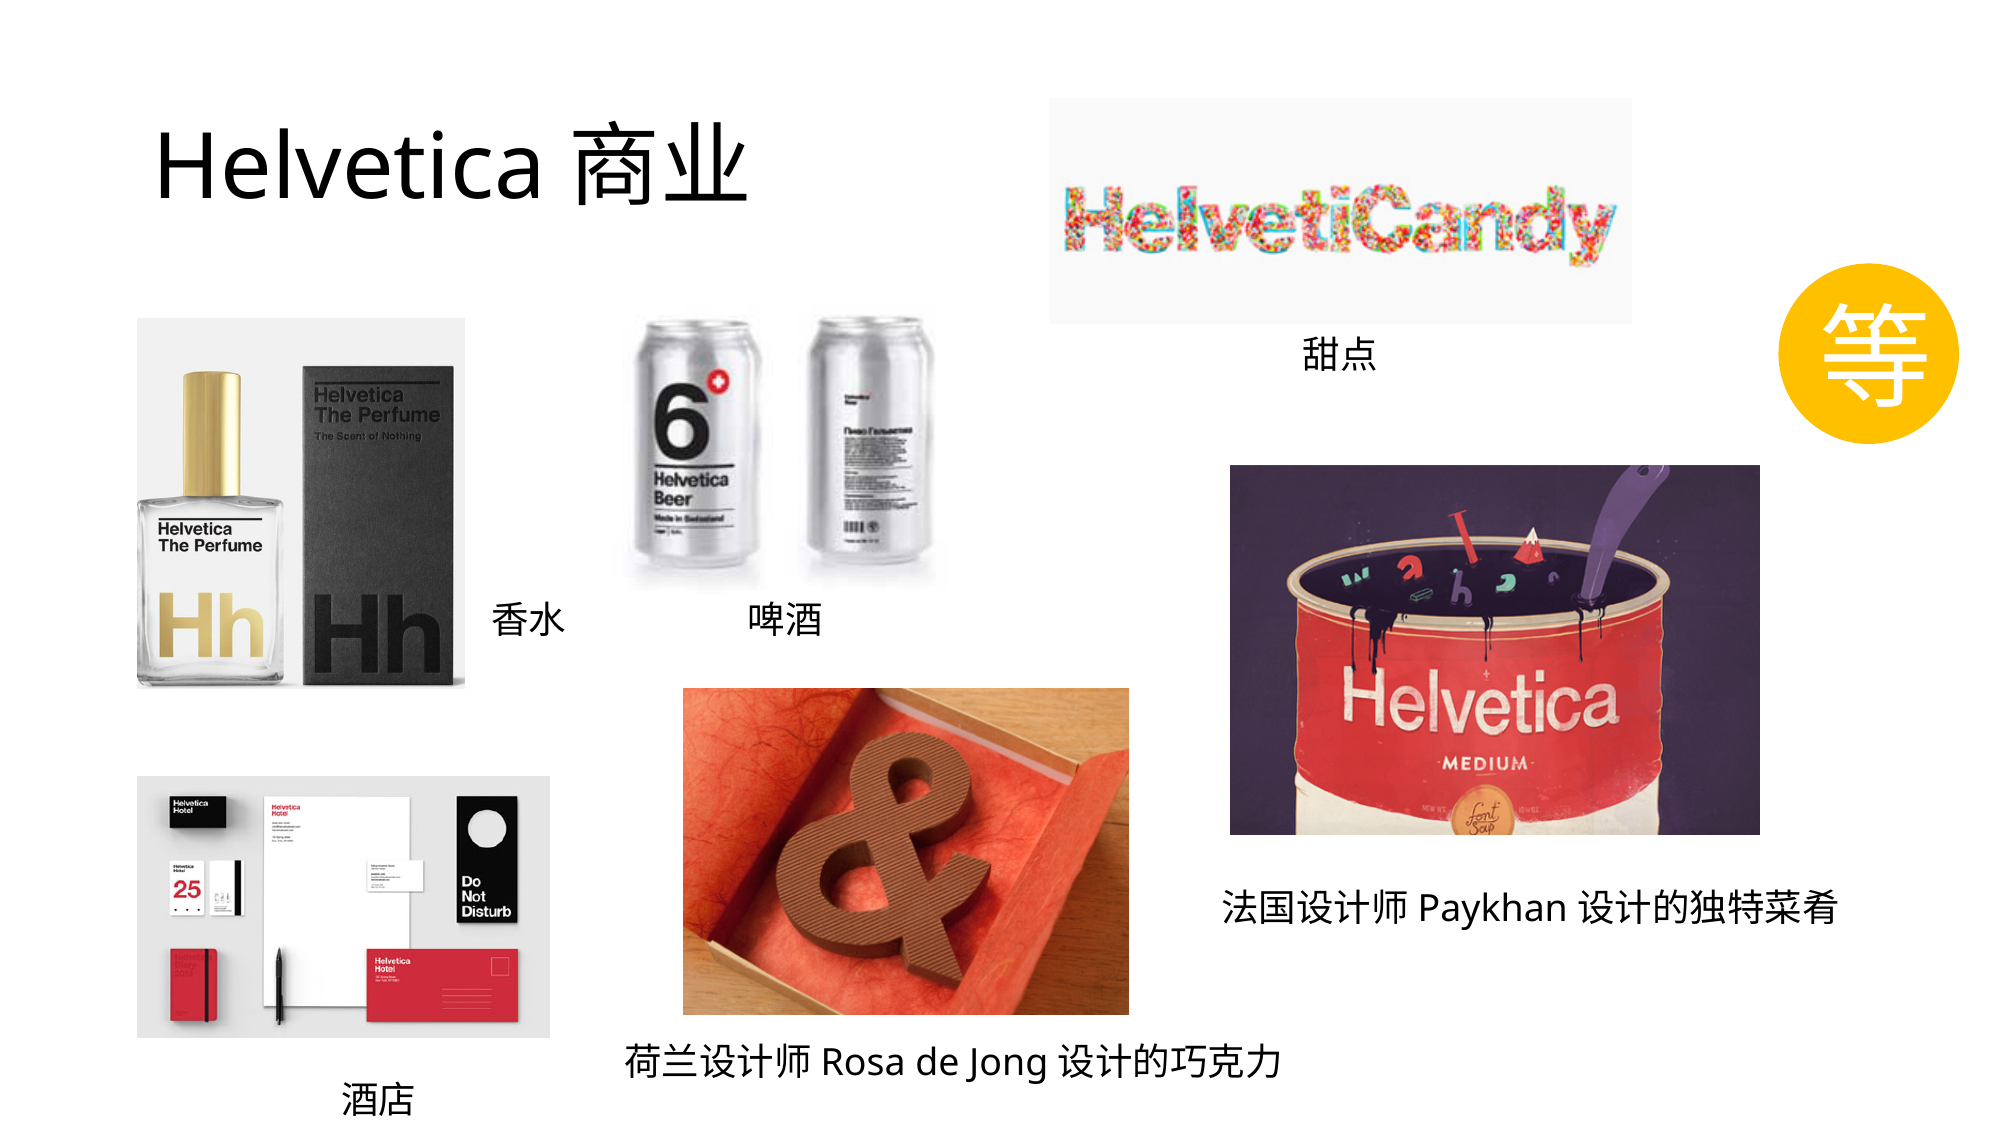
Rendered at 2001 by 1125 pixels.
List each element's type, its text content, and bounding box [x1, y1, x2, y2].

picture [1230, 464, 1760, 835]
text_box 酒店 [326, 1068, 432, 1125]
text_box 香水 [476, 589, 581, 649]
text_box 法国设计师Paykhan设计的独特菜肴 [1206, 876, 1855, 937]
text_box 甜点 [1288, 324, 1393, 384]
title Helvetica商业 [137, 59, 1863, 278]
picture [137, 776, 550, 1038]
picture [683, 688, 1129, 1016]
text_box 荷兰设计师Rosa de Jong设计的巧克力 [609, 1030, 1298, 1091]
picture [609, 277, 961, 595]
picture [137, 318, 465, 689]
text_box 啤酒 [732, 595, 838, 649]
text_box 等 [1777, 262, 1961, 446]
picture [1049, 98, 1632, 324]
